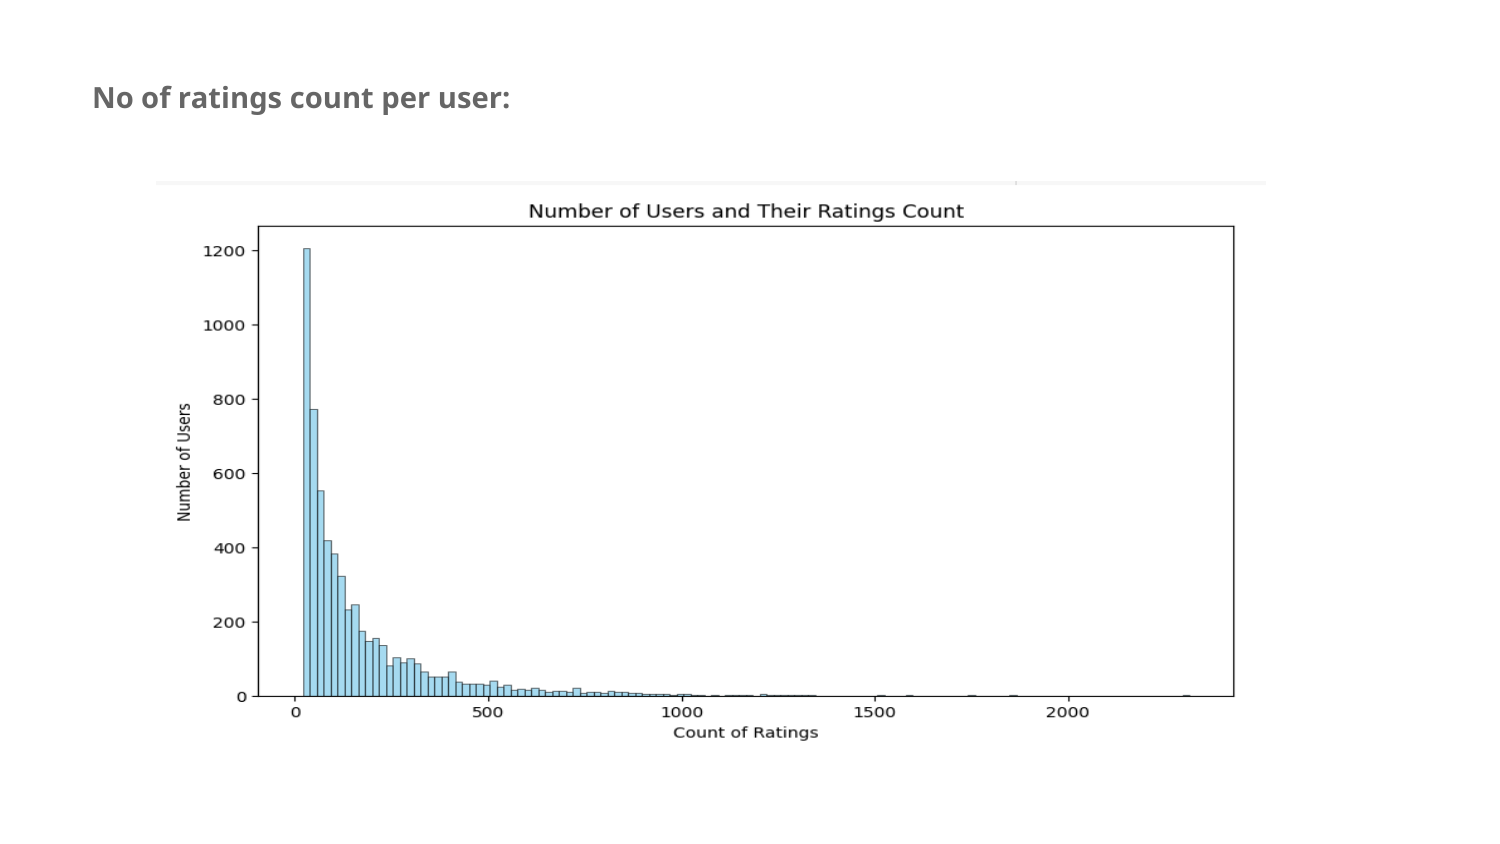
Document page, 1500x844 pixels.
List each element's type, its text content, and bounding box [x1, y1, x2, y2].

picture [156, 181, 1266, 759]
text_box No of ratings count per user: [77, 64, 791, 146]
